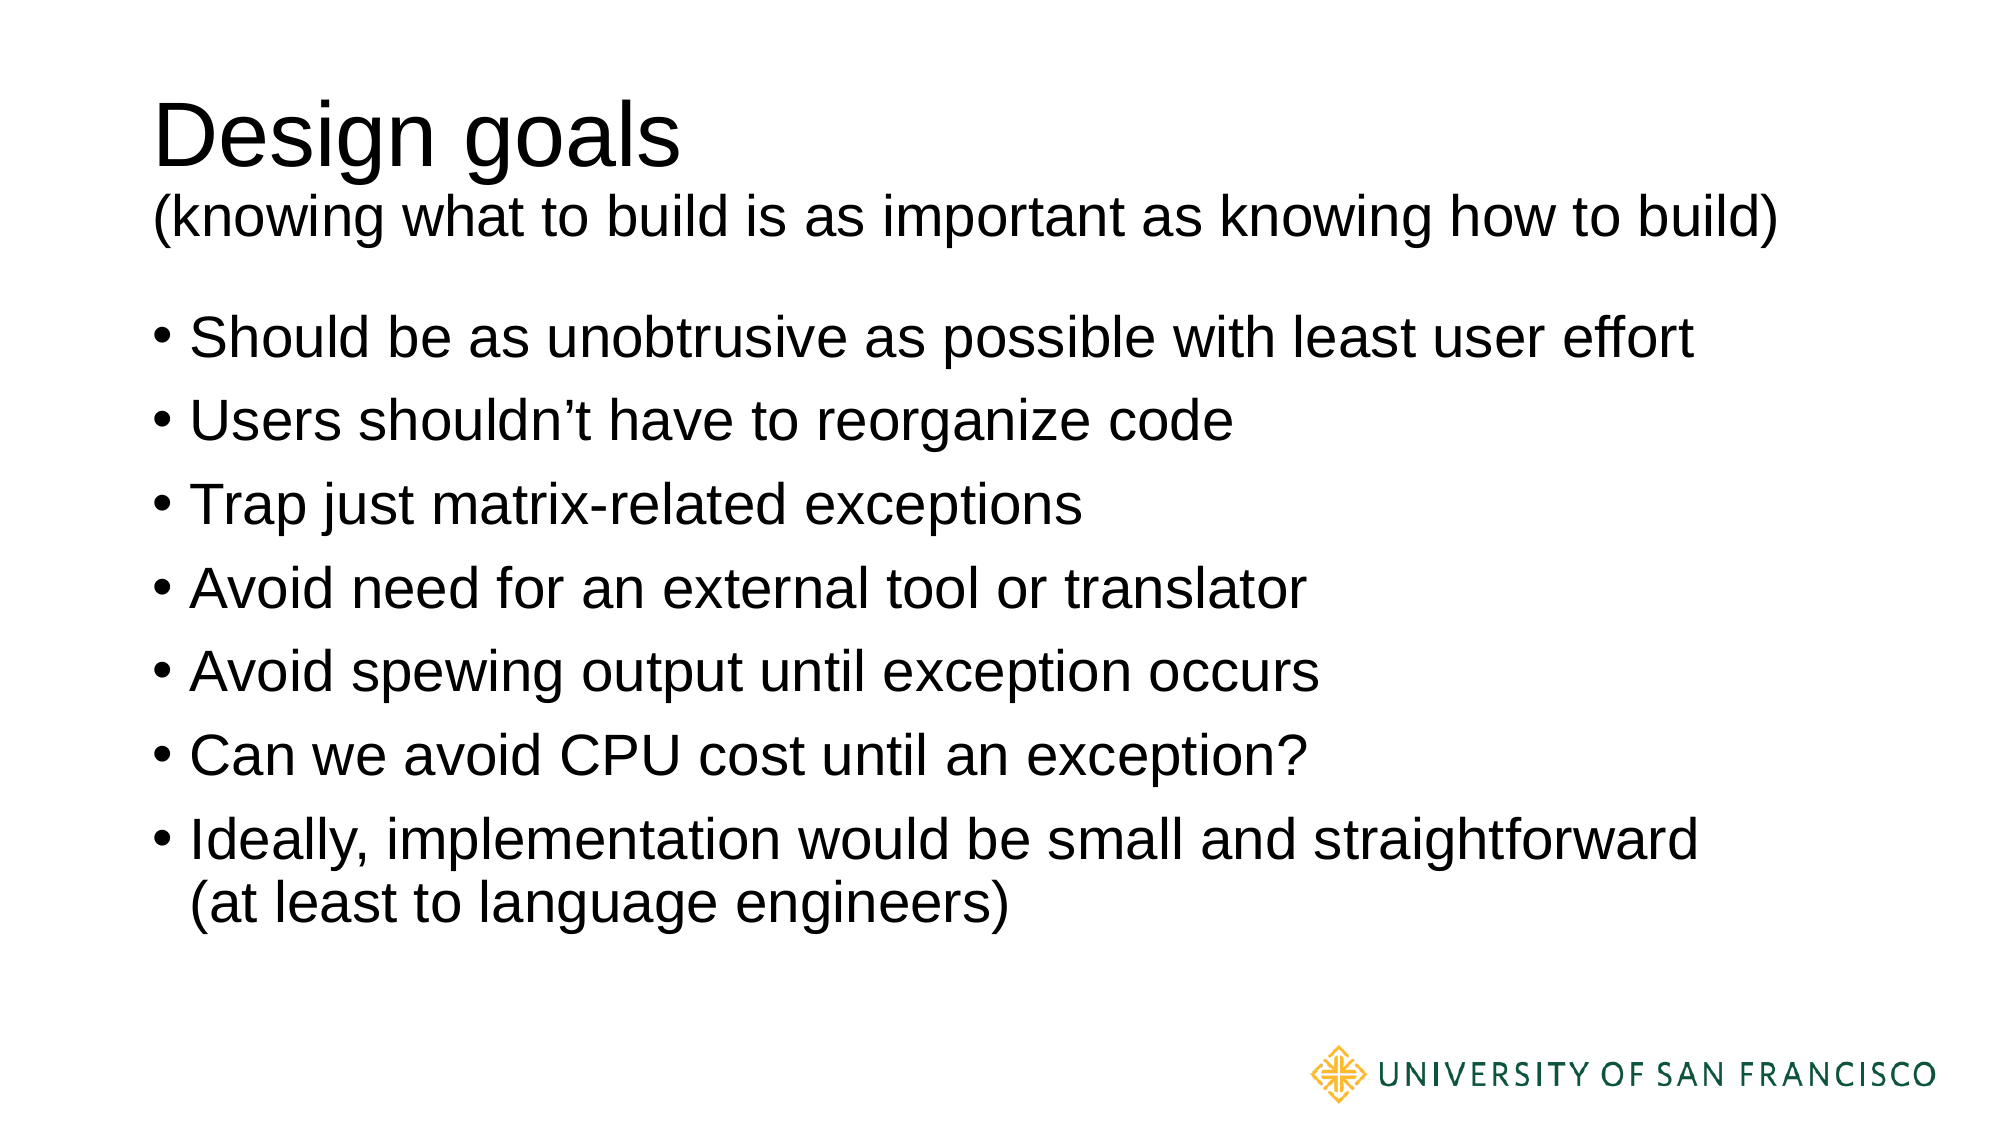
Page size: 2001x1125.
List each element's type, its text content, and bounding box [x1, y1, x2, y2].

title Design goals (knowing what to build is as important as knowing how to build) [137, 59, 1863, 278]
list Should be as unobtrusive as possible with least user effort Users shouldn’t have to reorganize code Trap just matrix-related exceptions Avoid need for an external tool or translator Avoid spewing output until exception occurs Can we avoid CPU cost until an exception? Ideally, implementation would be small and straightforward (at least to language engineers) [137, 299, 1917, 1014]
